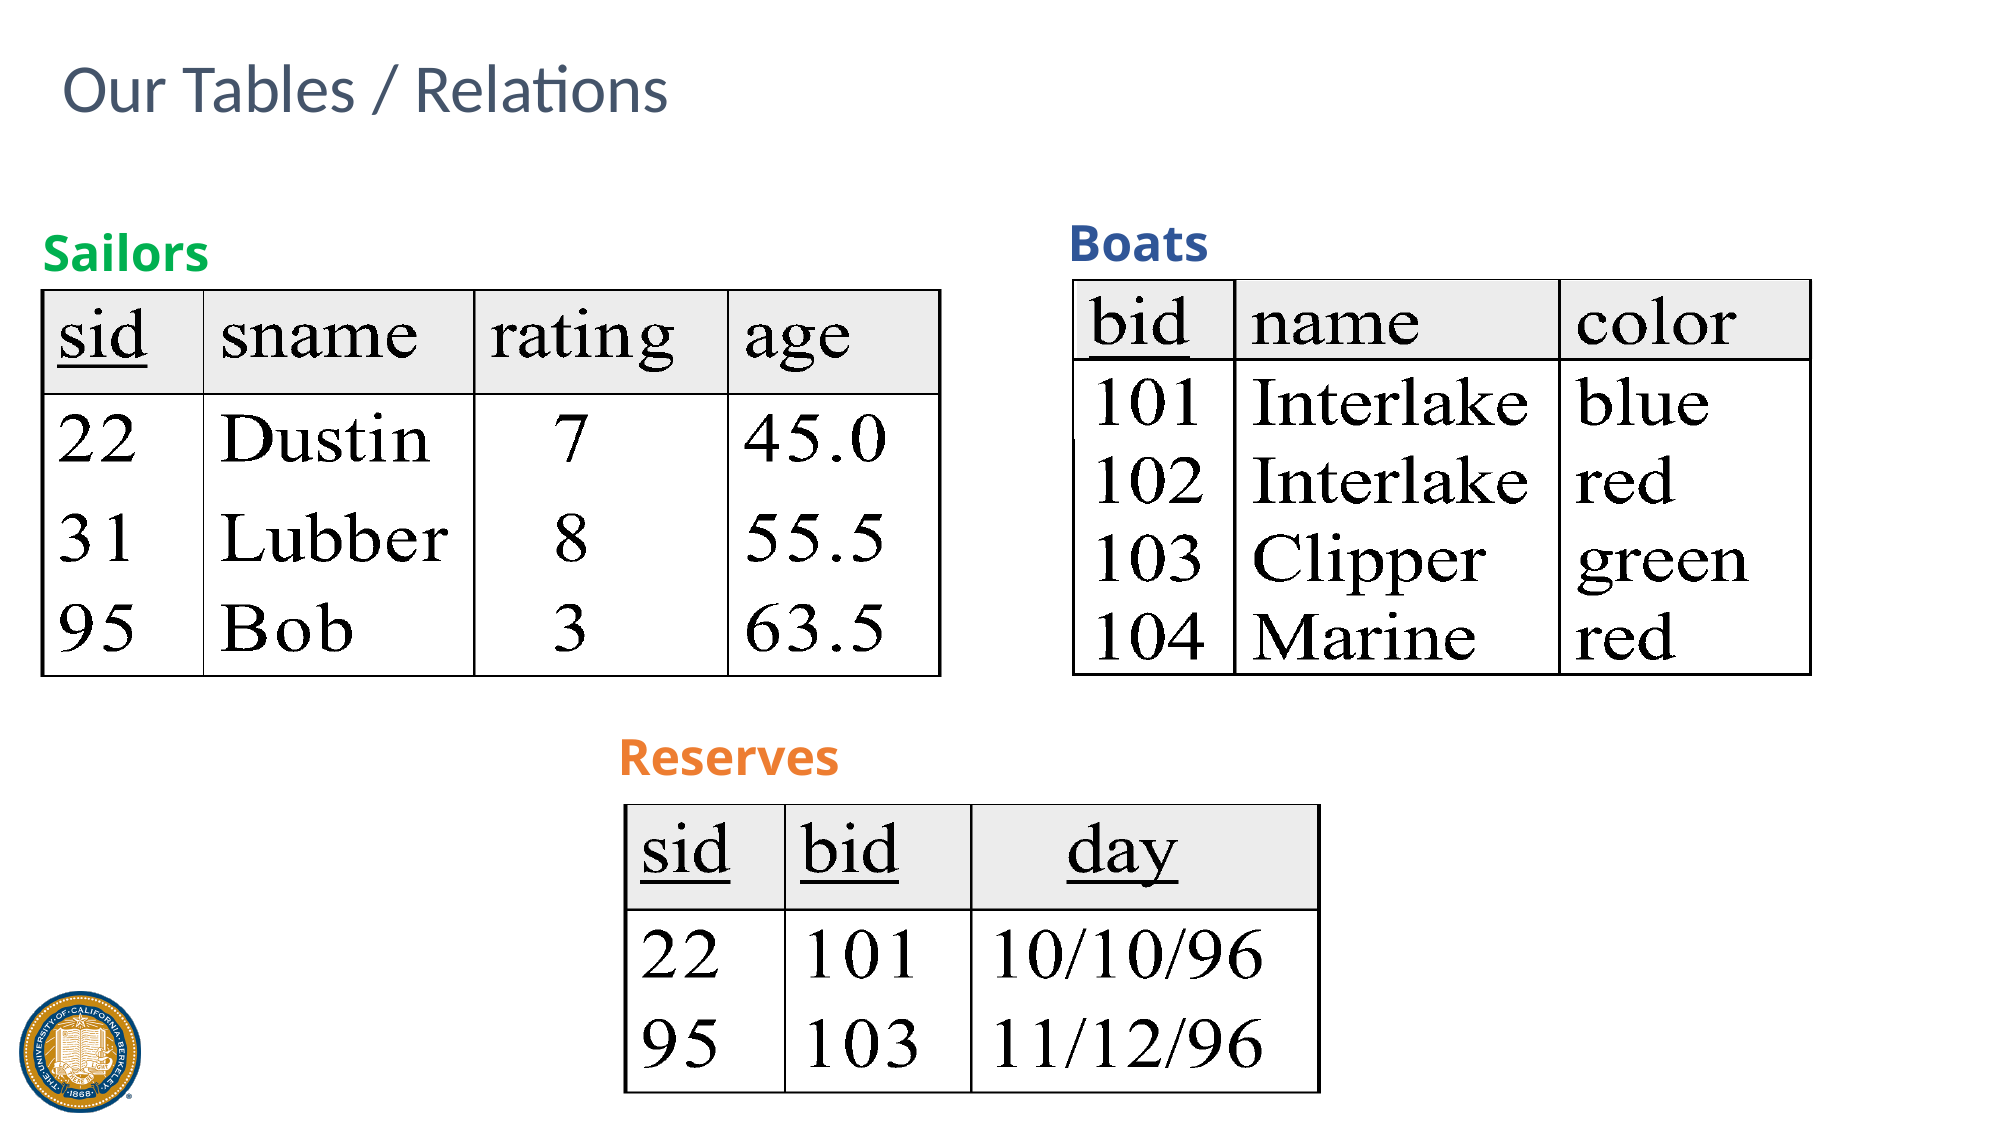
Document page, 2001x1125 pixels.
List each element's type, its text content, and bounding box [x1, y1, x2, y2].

picture [19, 279, 2000, 709]
text_box Reserves [602, 718, 953, 794]
picture [602, 803, 1838, 1125]
text_box Boats [1052, 203, 1307, 278]
text_box Sailors [27, 213, 282, 287]
picture [19, 991, 141, 1113]
text_box Our Tables / Relations [47, 47, 1848, 134]
